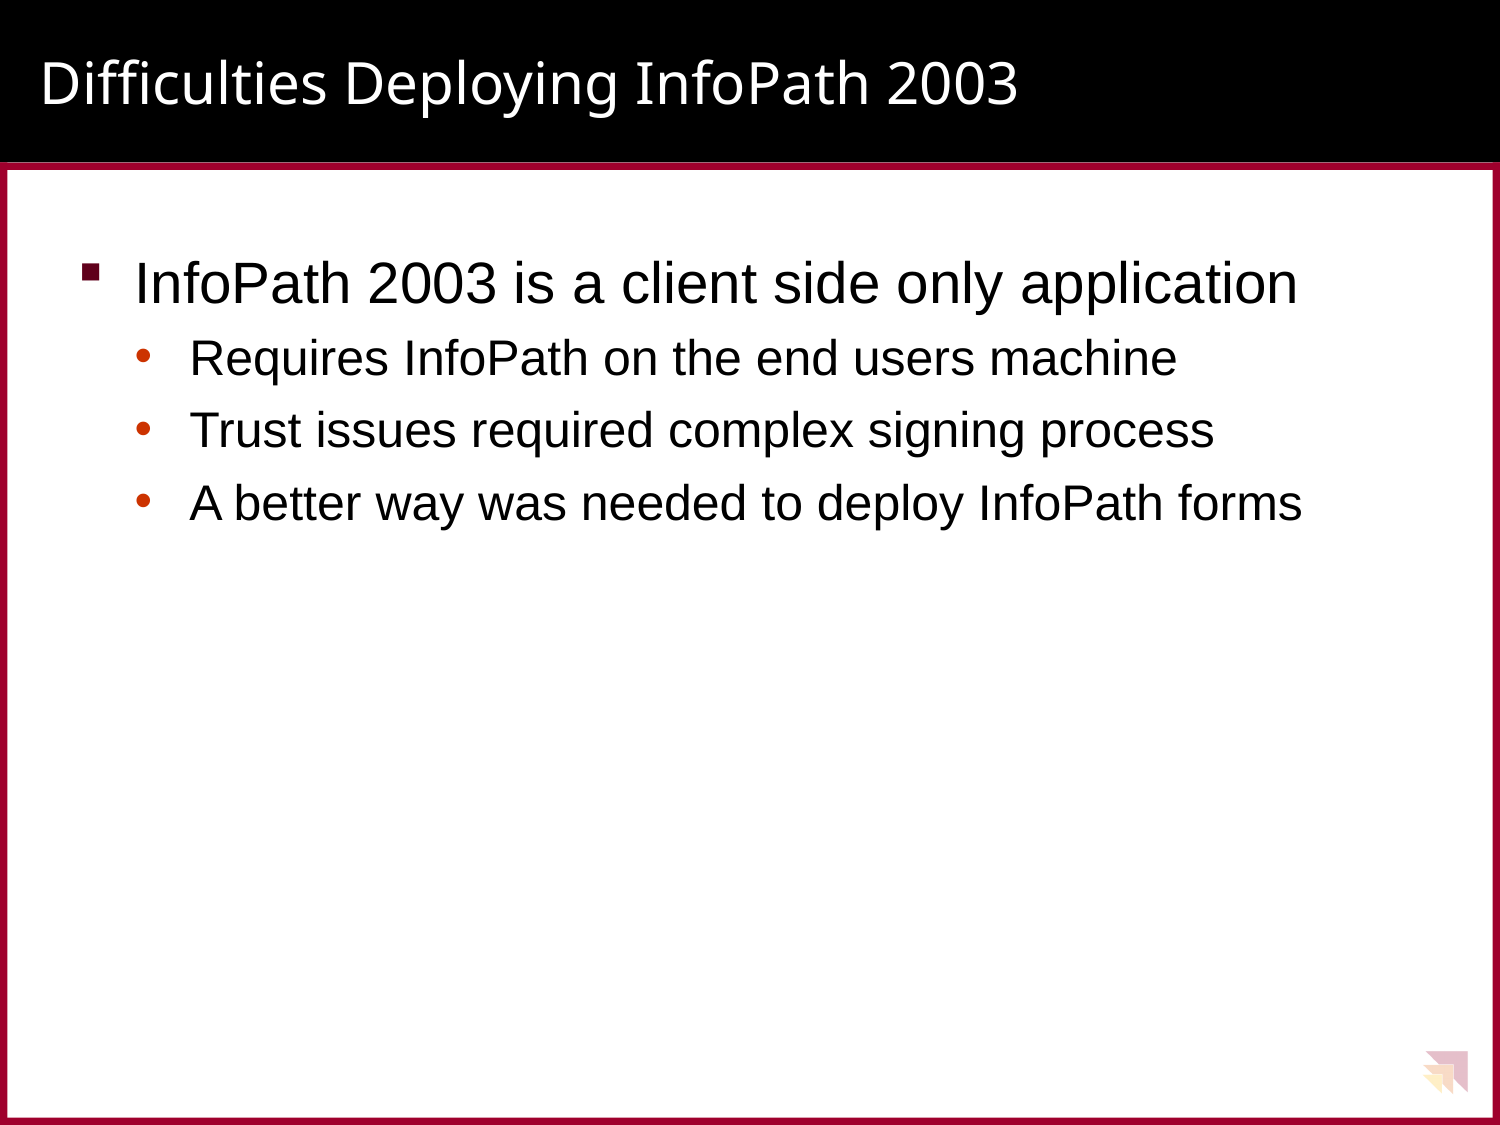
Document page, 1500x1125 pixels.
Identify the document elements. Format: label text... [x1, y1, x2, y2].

list InfoPath 2003 is a client side only application Requires InfoPath on the end users machine Trust issues required complex signing process A better way was needed to deploy InfoPath forms [62, 237, 1438, 1088]
title Difficulties Deploying InfoPath 2003 [24, 12, 1438, 150]
